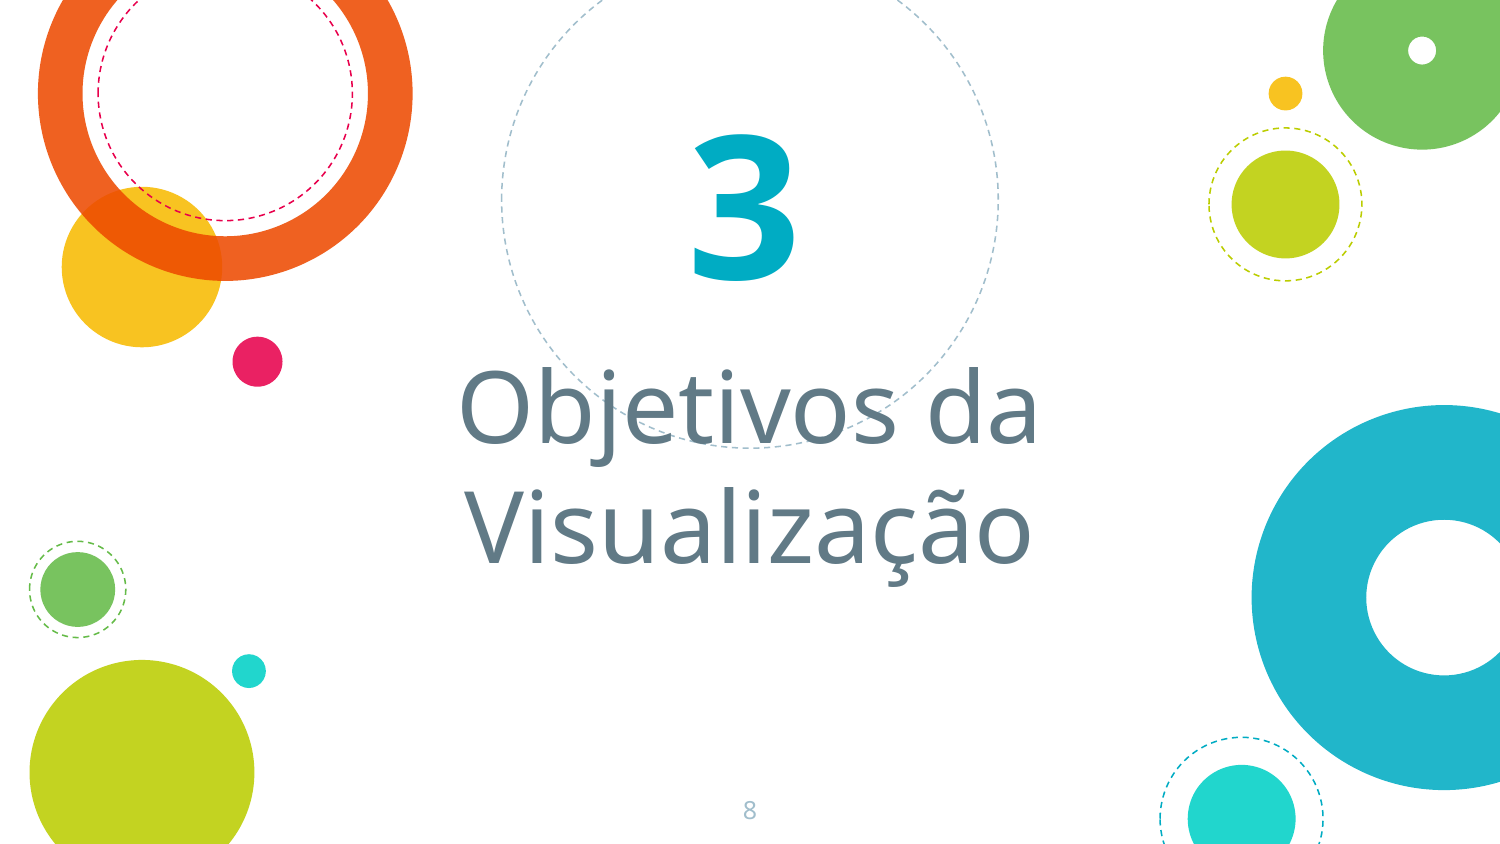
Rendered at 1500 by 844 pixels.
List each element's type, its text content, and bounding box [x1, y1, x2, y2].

slide_number ‹#› [711, 779, 789, 844]
text_box 3 [500, 7, 989, 335]
title Objetivos da Visualização [290, 407, 1209, 598]
